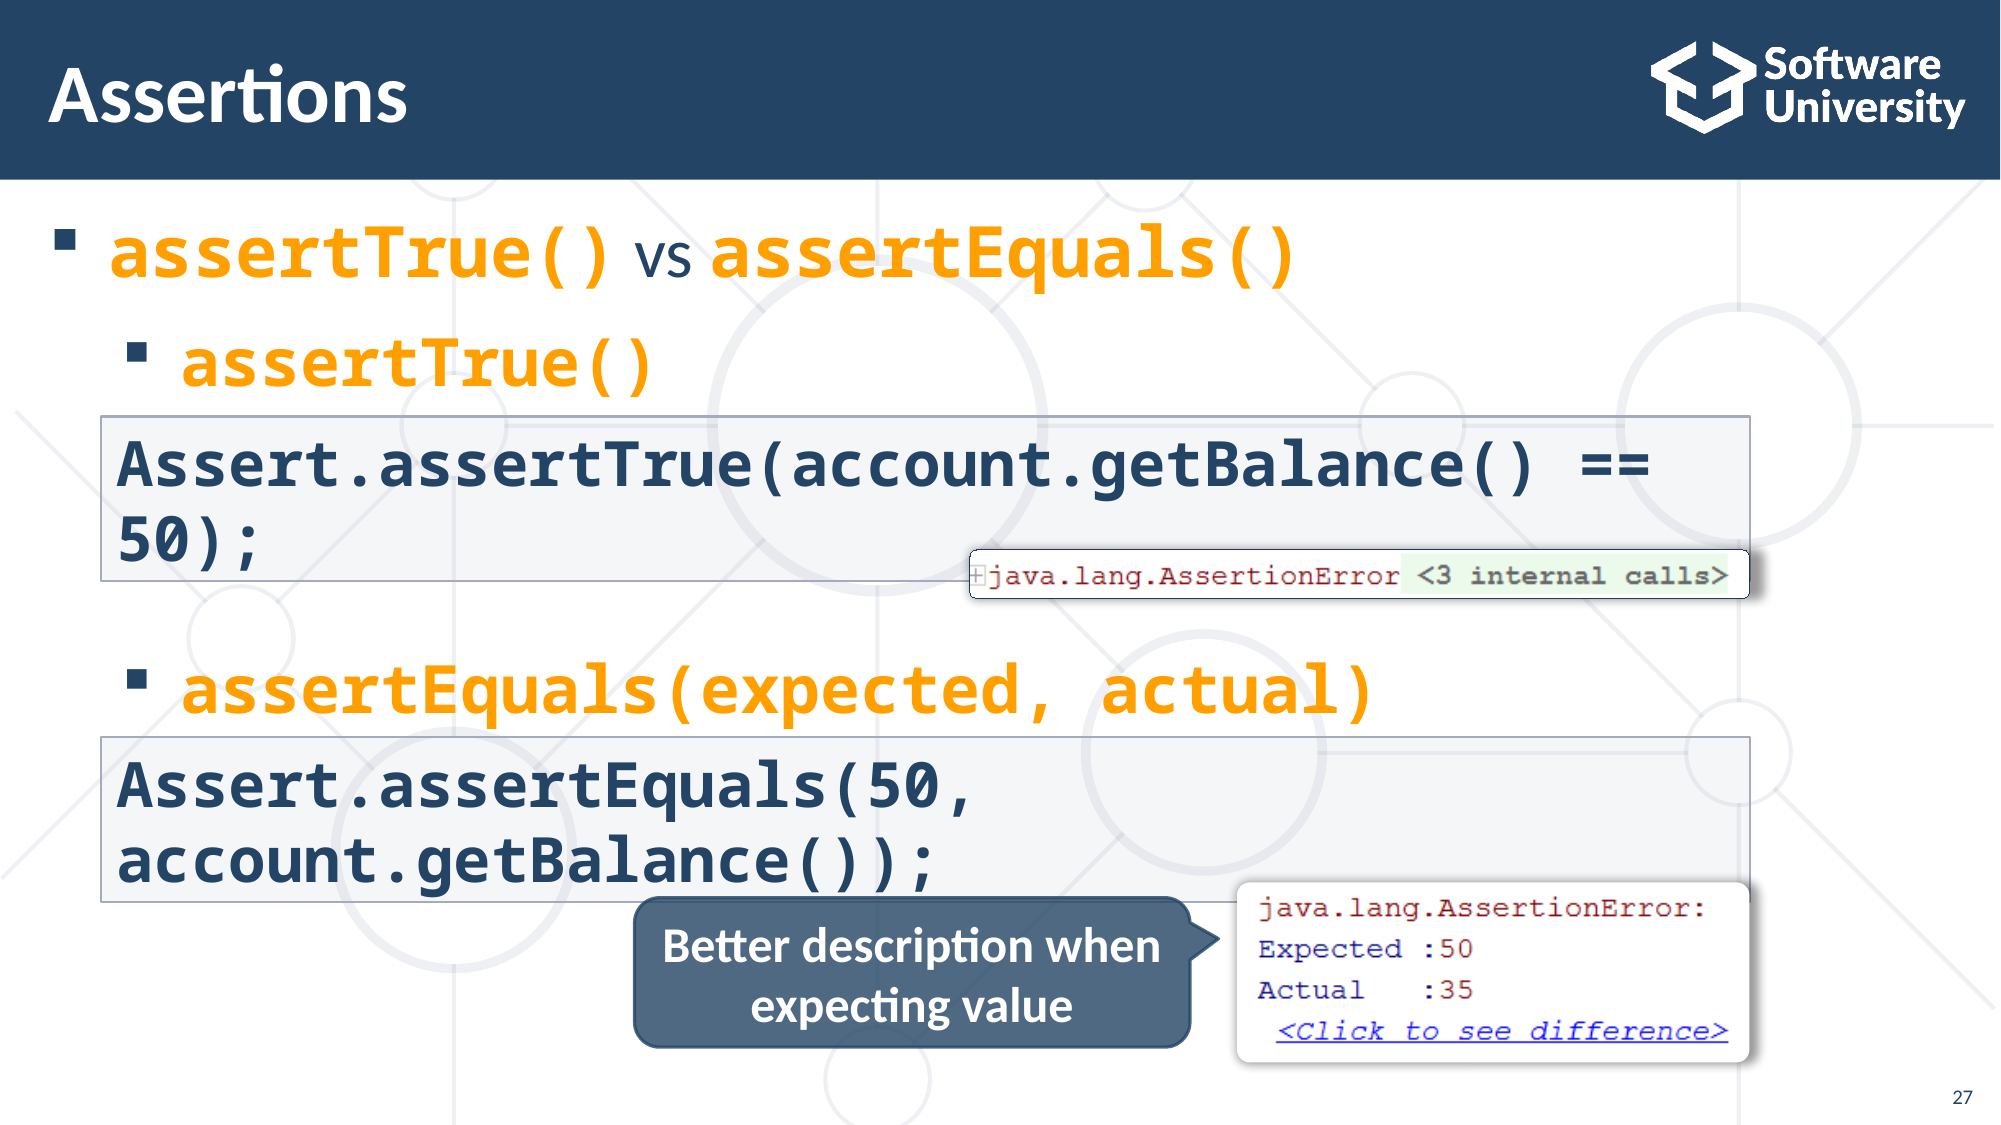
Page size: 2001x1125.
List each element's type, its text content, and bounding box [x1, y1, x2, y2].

picture [1651, 41, 1966, 134]
picture [1236, 882, 1750, 1063]
title Assertions [31, 16, 1625, 162]
text_box Assert.assertTrue(account.getBalance() == 50); [101, 416, 1751, 582]
list assertTrue() vs assertEquals() assertTrue() assertEquals(expected, actual) [31, 196, 1970, 1104]
text_box Assert.assertEquals(50, account.getBalance()); [101, 737, 1751, 903]
text_box Better description when expecting value [632, 895, 1221, 1050]
picture [969, 549, 1750, 599]
slide_number 27 [1927, 1067, 1989, 1117]
